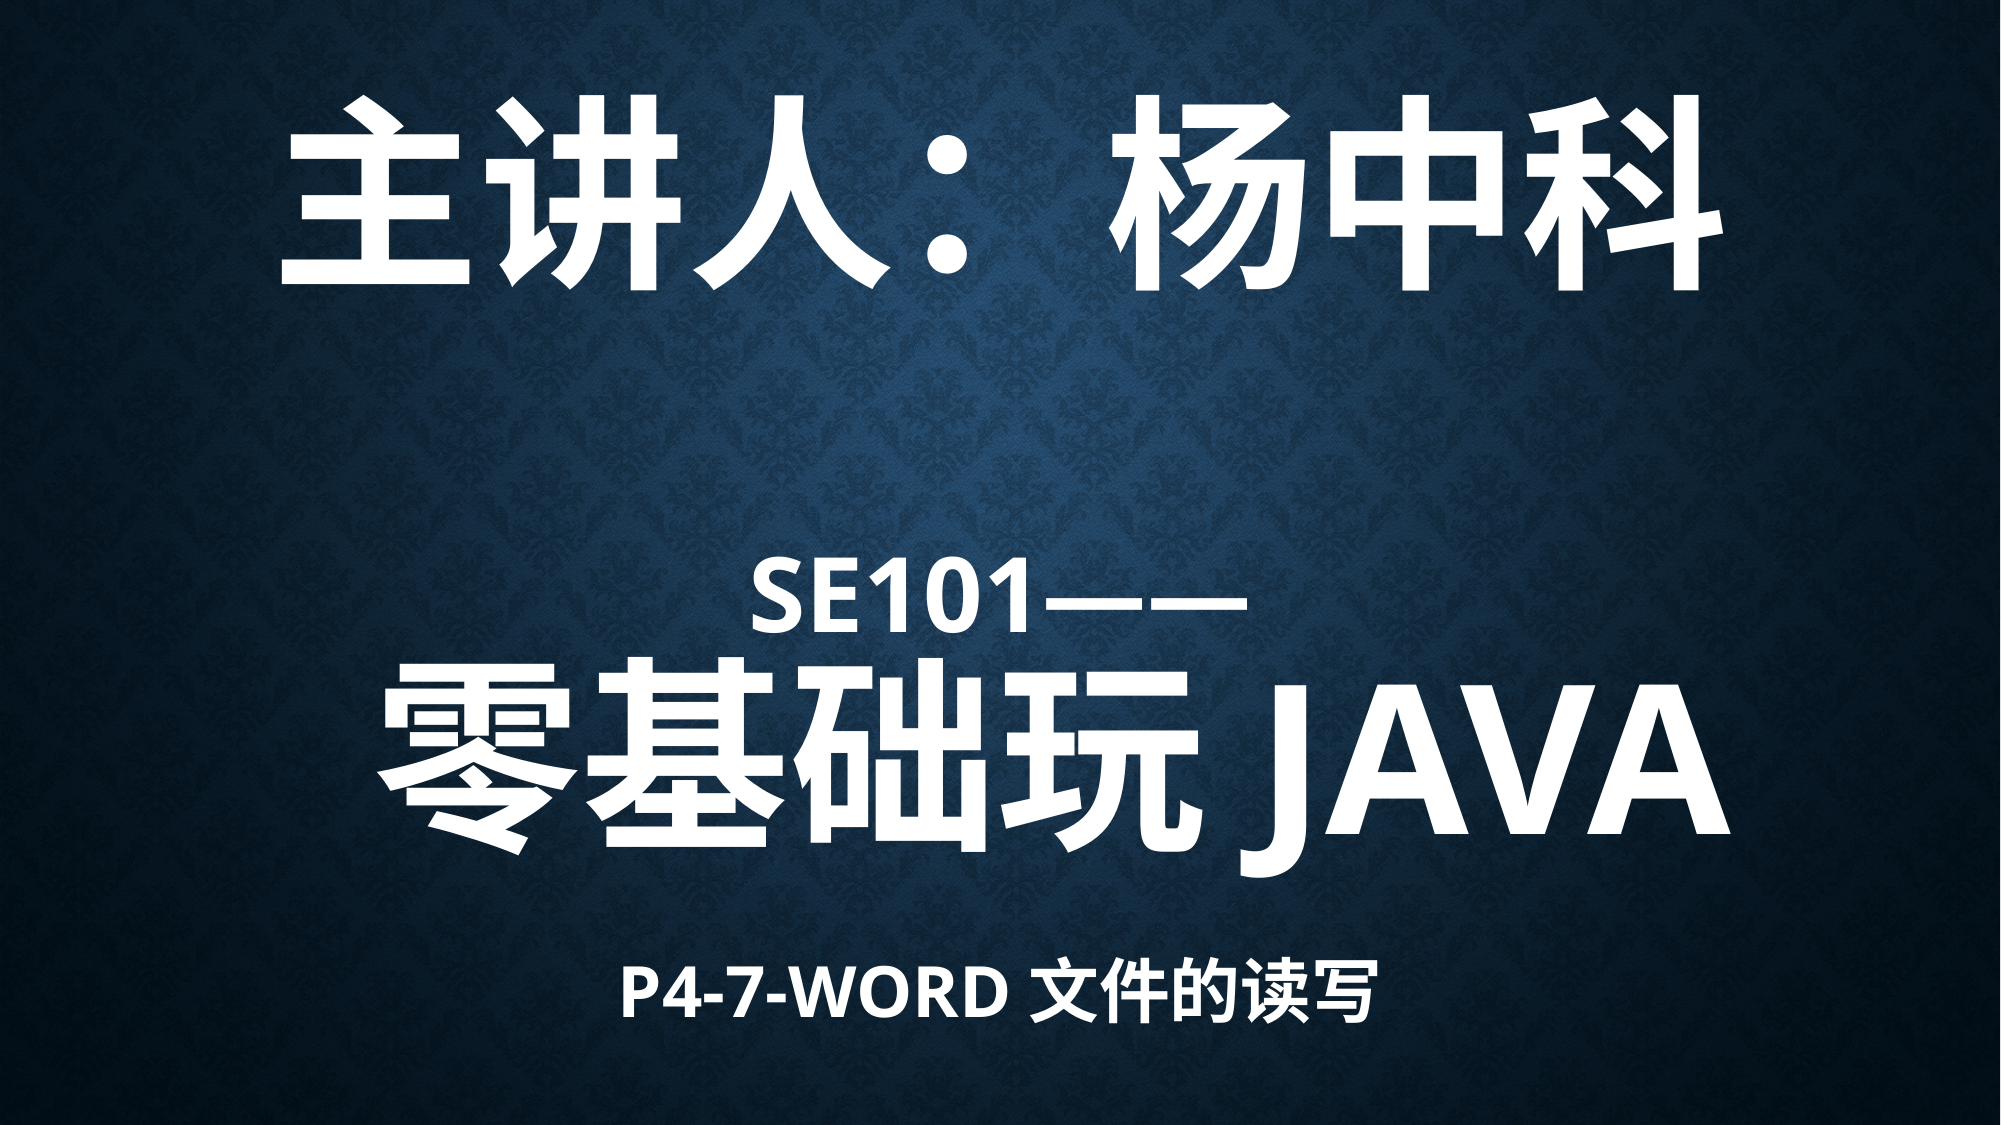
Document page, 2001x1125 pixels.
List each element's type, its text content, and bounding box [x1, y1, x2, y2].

title 主讲人：杨中科 SE101—— 零基础玩Java P4-7-Word文件的读写 [0, 0, 2000, 1125]
